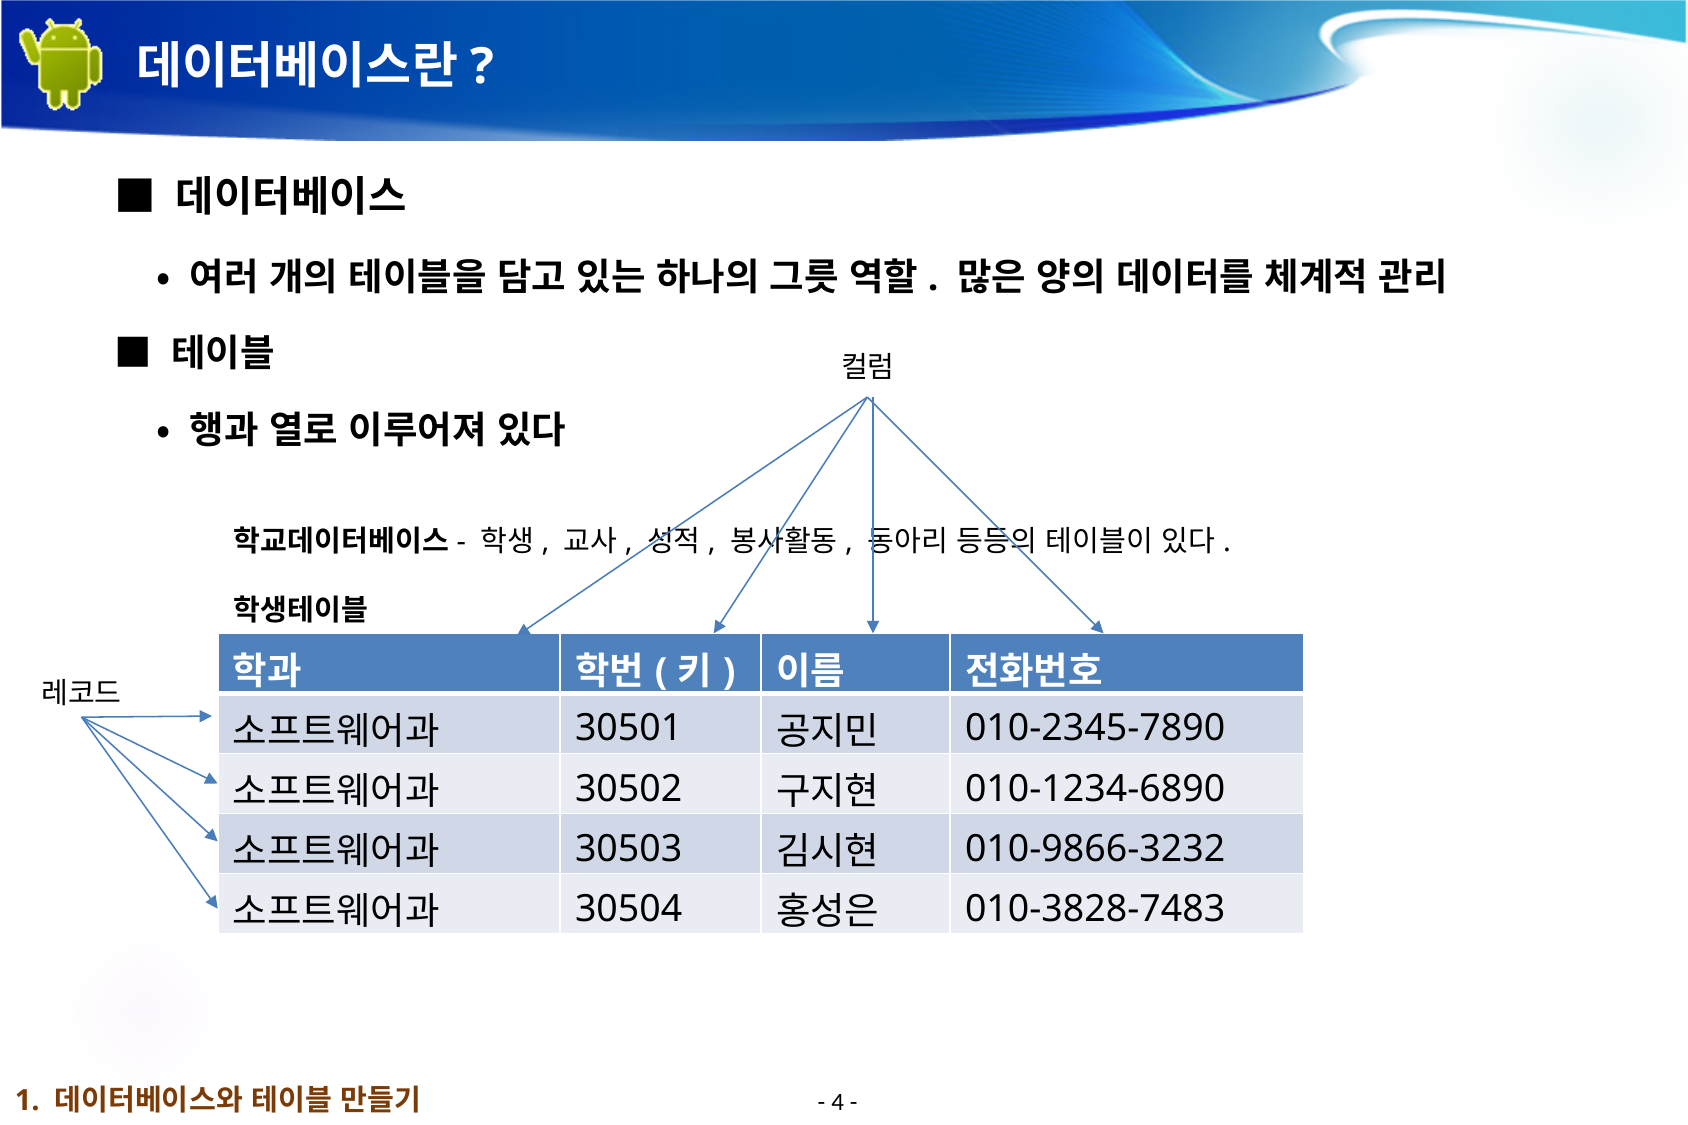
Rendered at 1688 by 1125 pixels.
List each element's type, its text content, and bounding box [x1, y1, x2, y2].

table_cell 30504 [561, 874, 760, 933]
table_header 학과 [219, 634, 559, 691]
table_header 이름 [762, 643, 949, 691]
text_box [81, 717, 218, 909]
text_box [516, 396, 712, 636]
table_cell 010-9866-3232 [951, 814, 1303, 873]
table_cell 소프트웨어과 [219, 874, 559, 933]
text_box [713, 396, 866, 634]
text_box 학교데이터베이스- 학생, 교사, 성적, 봉사활동, 동아리 등등의 테이블이 있다. 학생테이블 [1107, 514, 1246, 632]
table_cell 010-3828-7483 [951, 874, 1303, 933]
text_box 1. 데이터베이스와 테이블 만들기 [0, 1056, 635, 1124]
table_cell 010-2345-7890 [951, 696, 1303, 753]
table_cell 30502 [561, 754, 760, 813]
table_cell 홍성은 [762, 874, 949, 933]
table_cell 공지민 [762, 696, 949, 753]
text_box ■ 데이터베이스 • 여러 개의 테이블을 담고 있는 하나의 그릇 역할. 많은 양의 데이터를 체계적 관리 ■ 테이블 • 행과 열로 이루어져 있다 [99, 137, 1647, 459]
table_cell 소프트웨어과 [225, 754, 559, 813]
title 데이터베이스란? [134, 31, 519, 96]
table_cell 소프트웨어과 [219, 696, 559, 753]
table_cell 010-1234-6890 [951, 754, 1303, 813]
table_cell 30503 [561, 814, 760, 873]
table_cell 김시현 [762, 814, 949, 873]
table_cell 구지현 [762, 754, 949, 813]
text_box 학교데이터베이스- 학생, 교사, 성적, 봉사활동, 동아리 등등의 테이블이 있다. 학생테이블 [218, 514, 511, 632]
table_cell 30501 [561, 696, 760, 753]
table_cell 소프트웨어과 [224, 814, 559, 873]
text_box 컬럼 [826, 340, 988, 391]
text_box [867, 396, 1104, 634]
table_header 전화번호 [951, 634, 1303, 691]
table_header 학번(키) [561, 644, 760, 691]
text_box 레코드 [26, 667, 137, 718]
picture [0, 0, 1688, 141]
